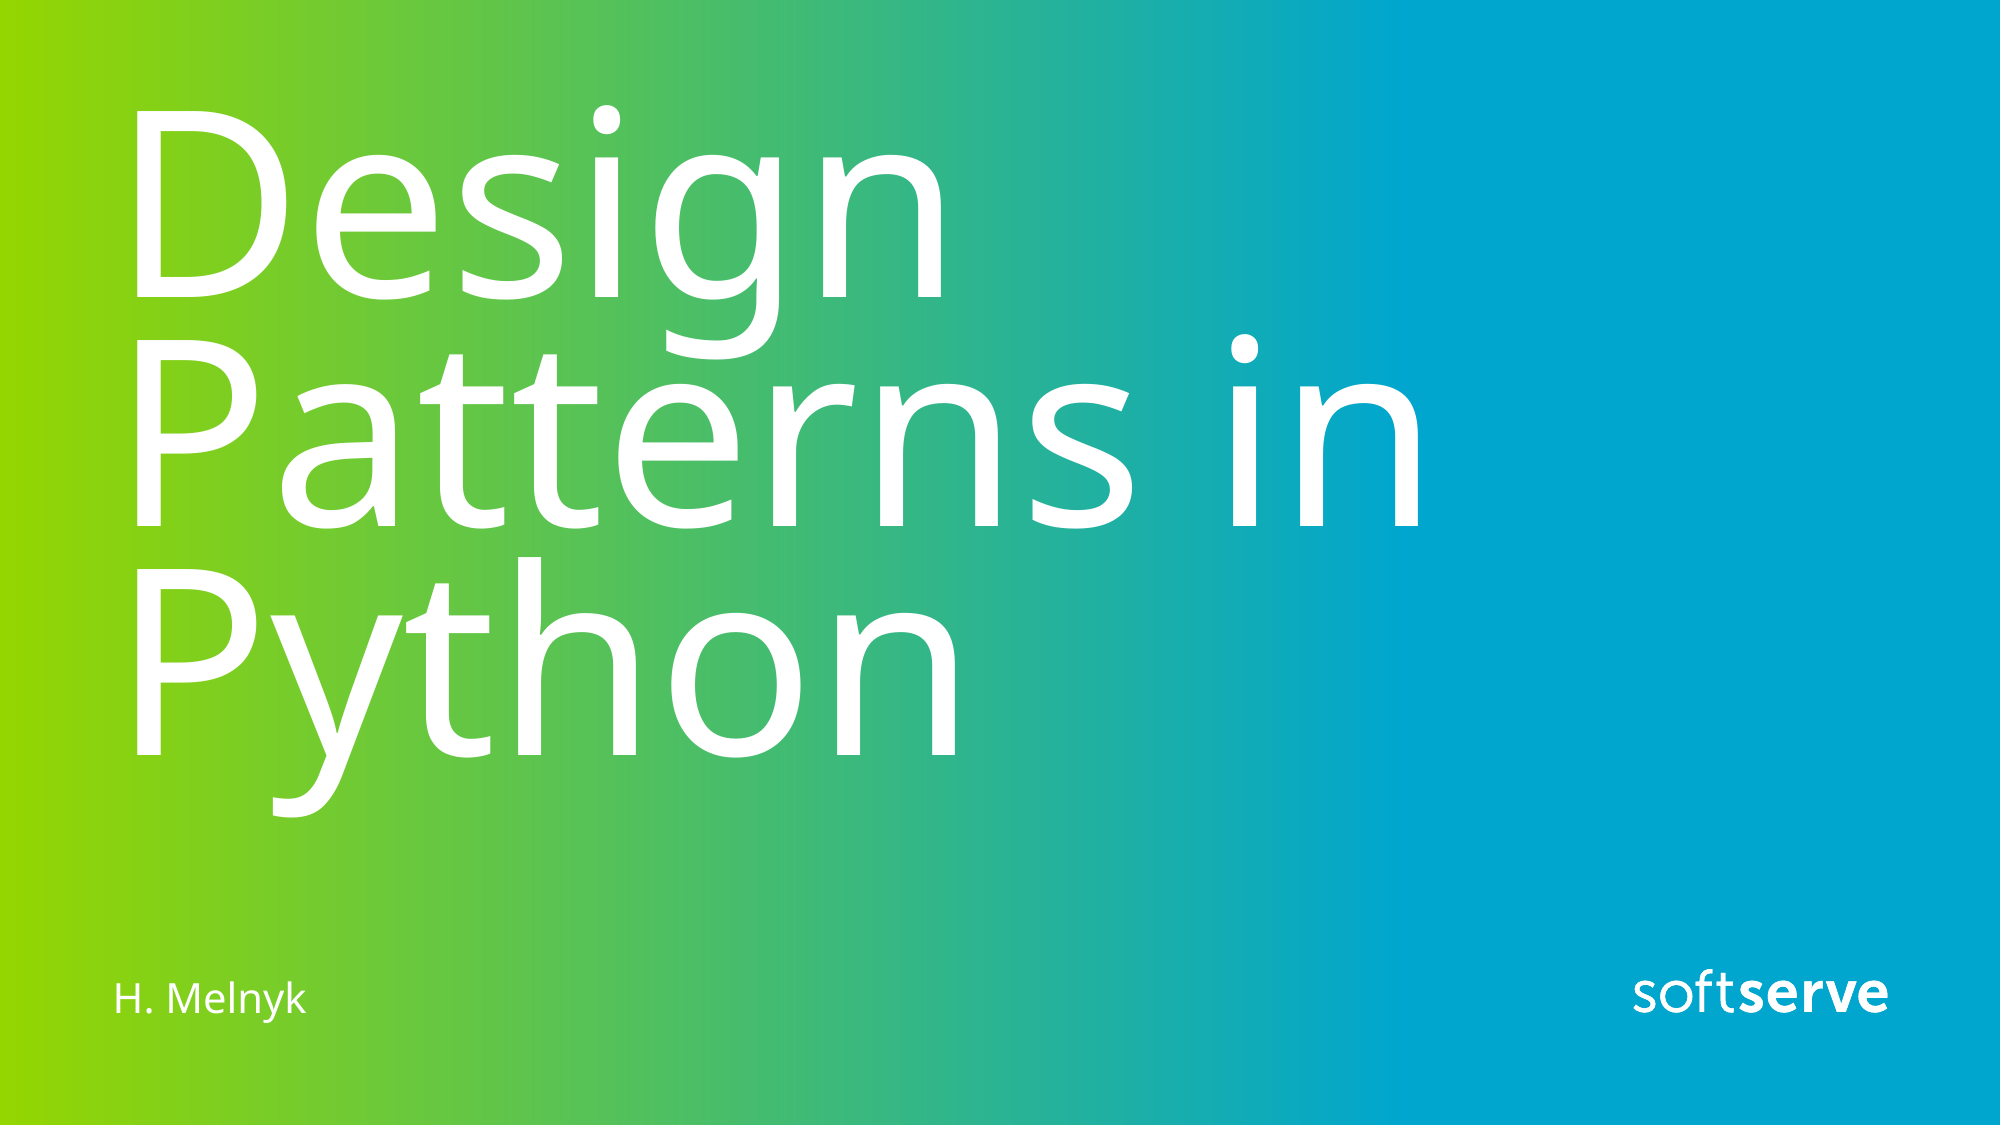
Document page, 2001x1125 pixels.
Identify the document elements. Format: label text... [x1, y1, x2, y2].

title Design Patterns in Python [112, 112, 1888, 900]
list H. Melnyk [112, 970, 682, 1019]
